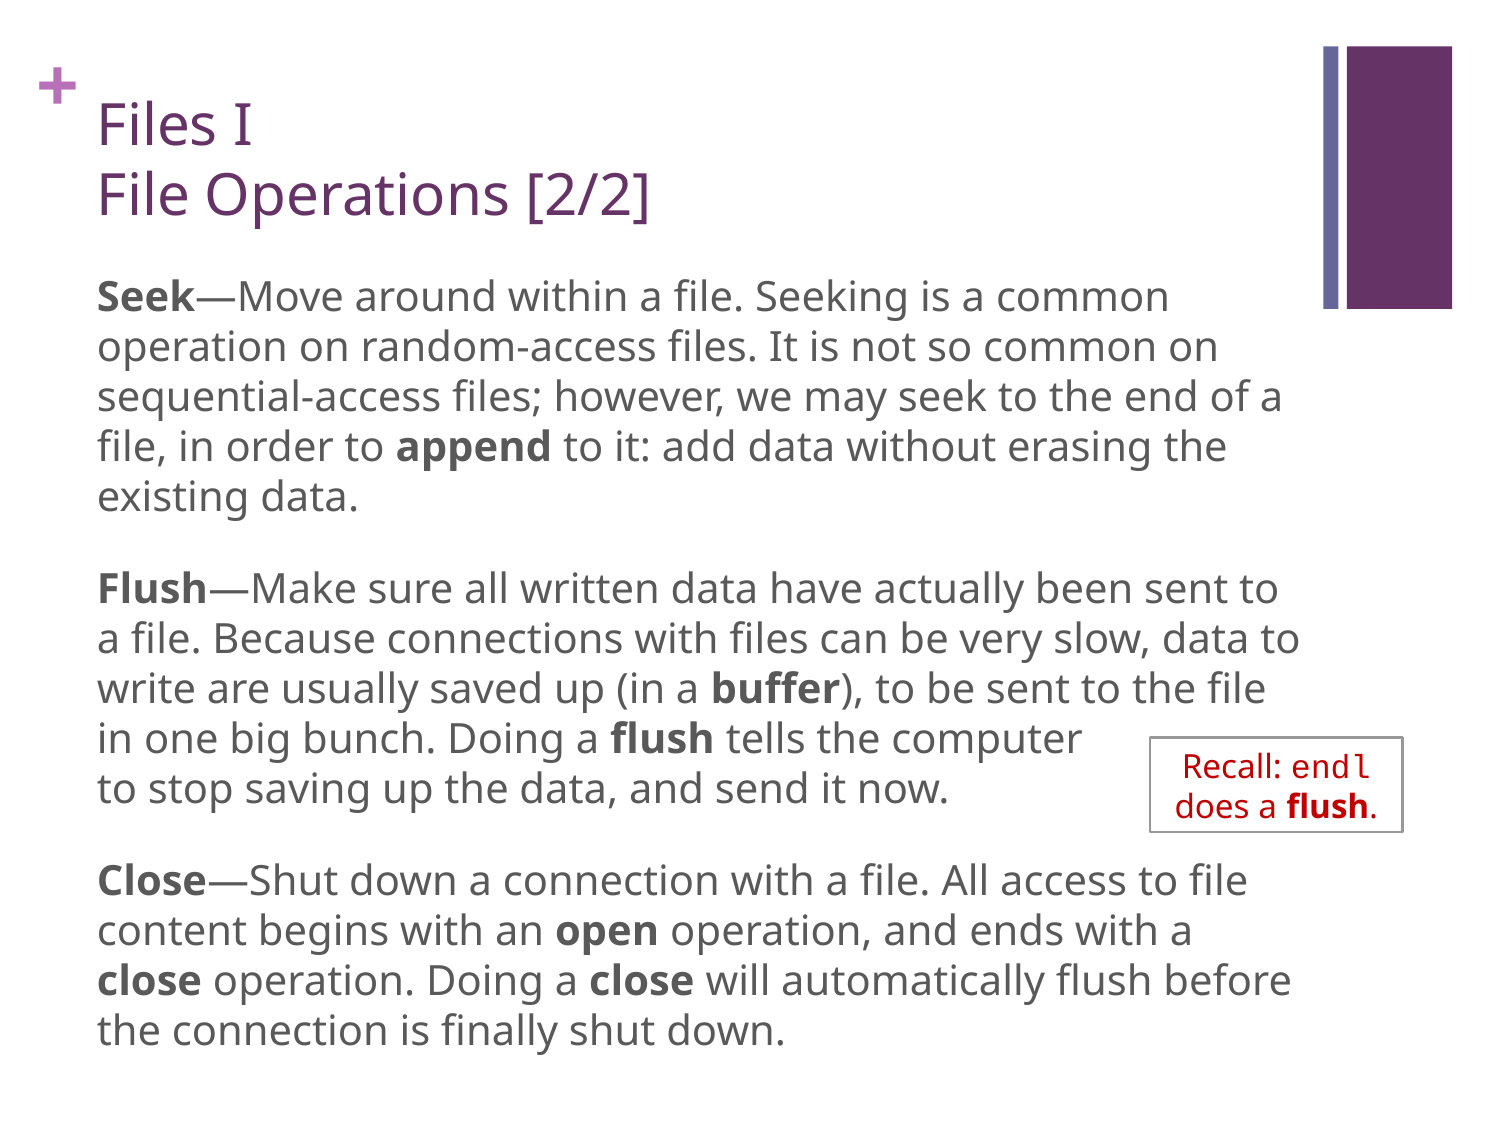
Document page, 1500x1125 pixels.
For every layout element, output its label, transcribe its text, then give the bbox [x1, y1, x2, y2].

list Seek—Move around within a file. Seeking is a common operation on random-access files. It is not so common on sequential-access files; however, we may seek to the end of a file, in order to append to it: add data without erasing the existing data. Flush—Make sure all written data have actually been sent to a file. Because connections with files can be very slow, data to write are usually saved up (in a buffer), to be sent to the file in one big bunch. Doing a flush tells the computer to stop saving up the data, and send it now. Close—Shut down a connection with a file. All access to file content begins with an open operation, and ends with a close operation. Doing a close will automatically flush before the connection is finally shut down. [81, 262, 1322, 1038]
title Files I File Operations [2/2] [81, 79, 1322, 238]
text_box Recall: endl does a flush. [1149, 737, 1403, 832]
